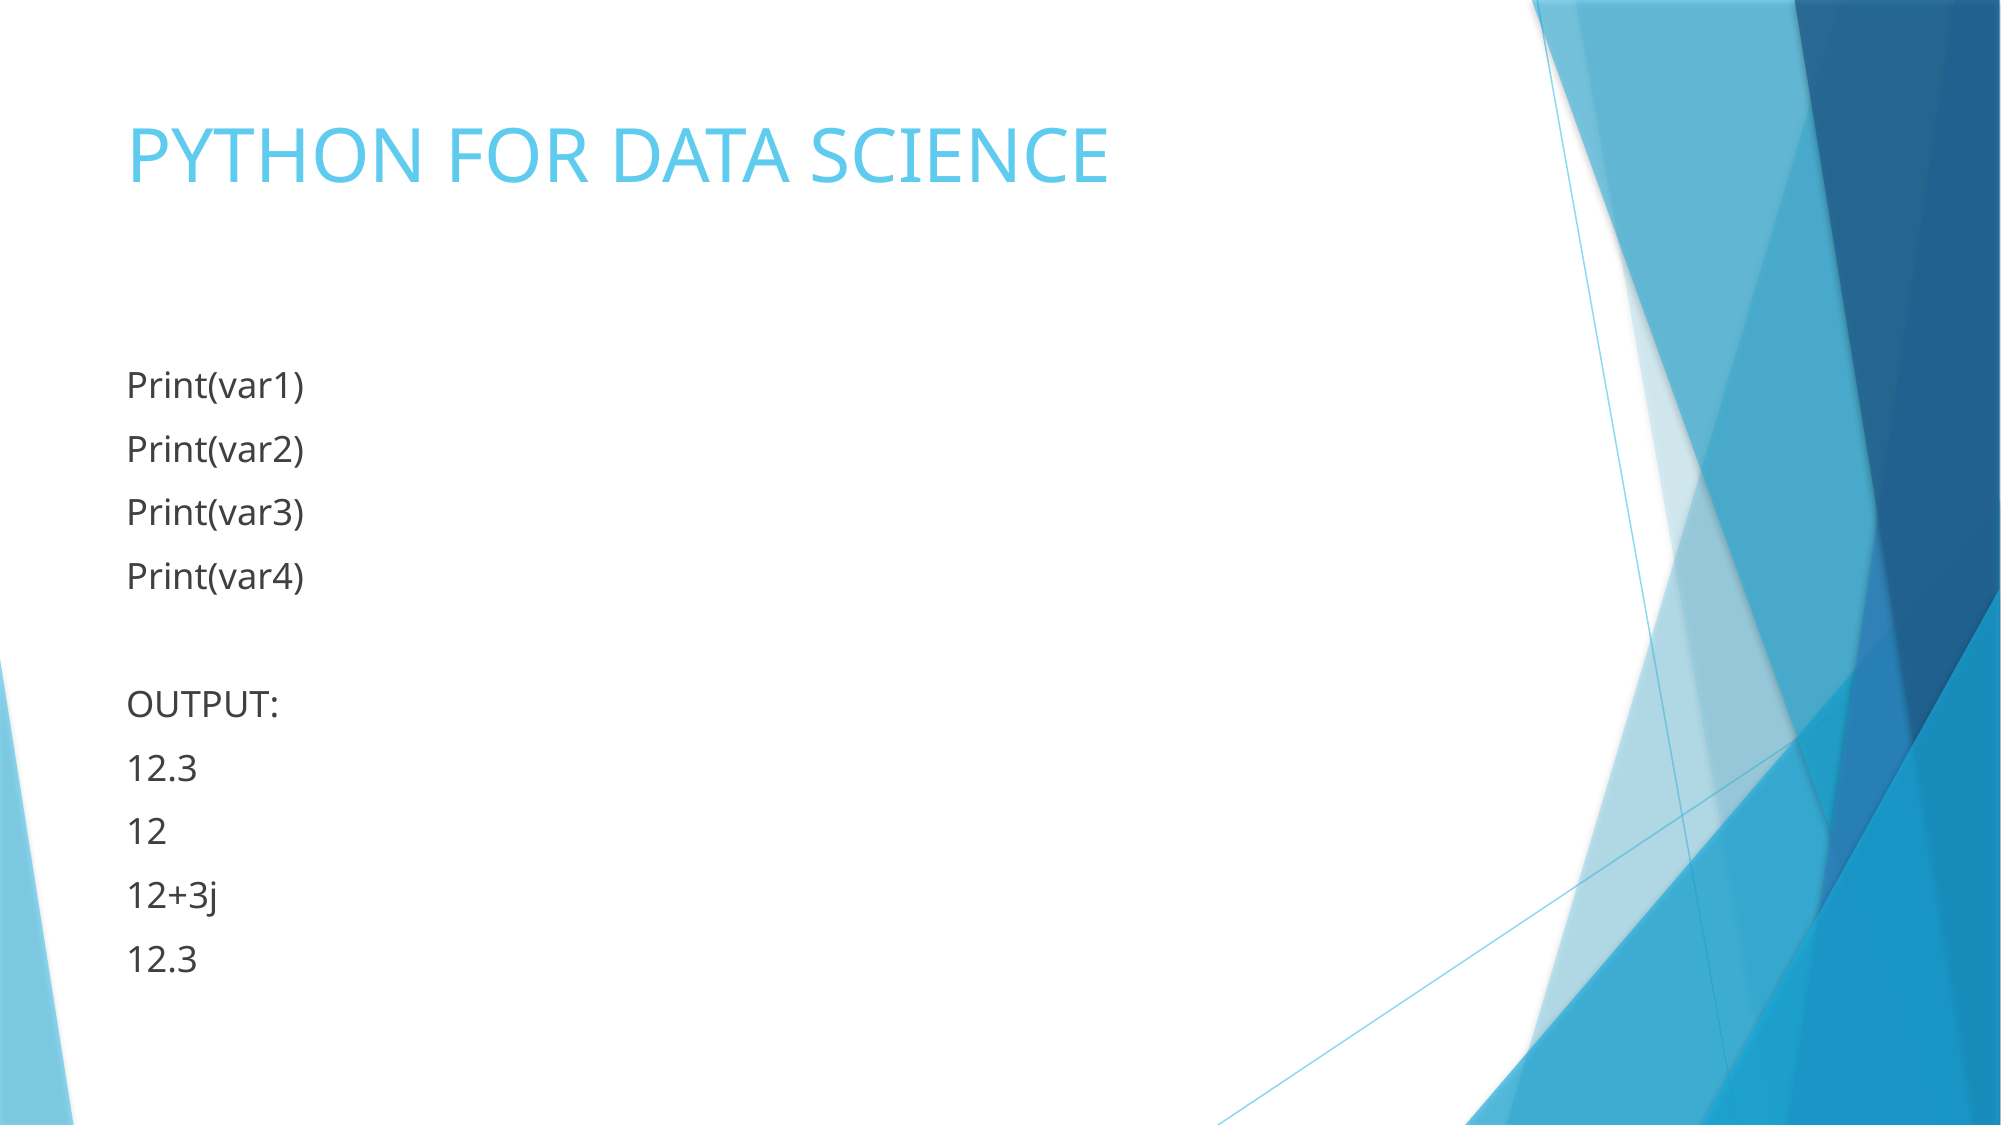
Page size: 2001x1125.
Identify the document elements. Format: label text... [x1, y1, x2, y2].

title PYTHON FOR DATA SCIENCE [111, 99, 1522, 317]
list Print(var1) Print(var2) Print(var3) Print(var4) OUTPUT: 12.3 12 12+3j 12.3 [111, 354, 1522, 992]
